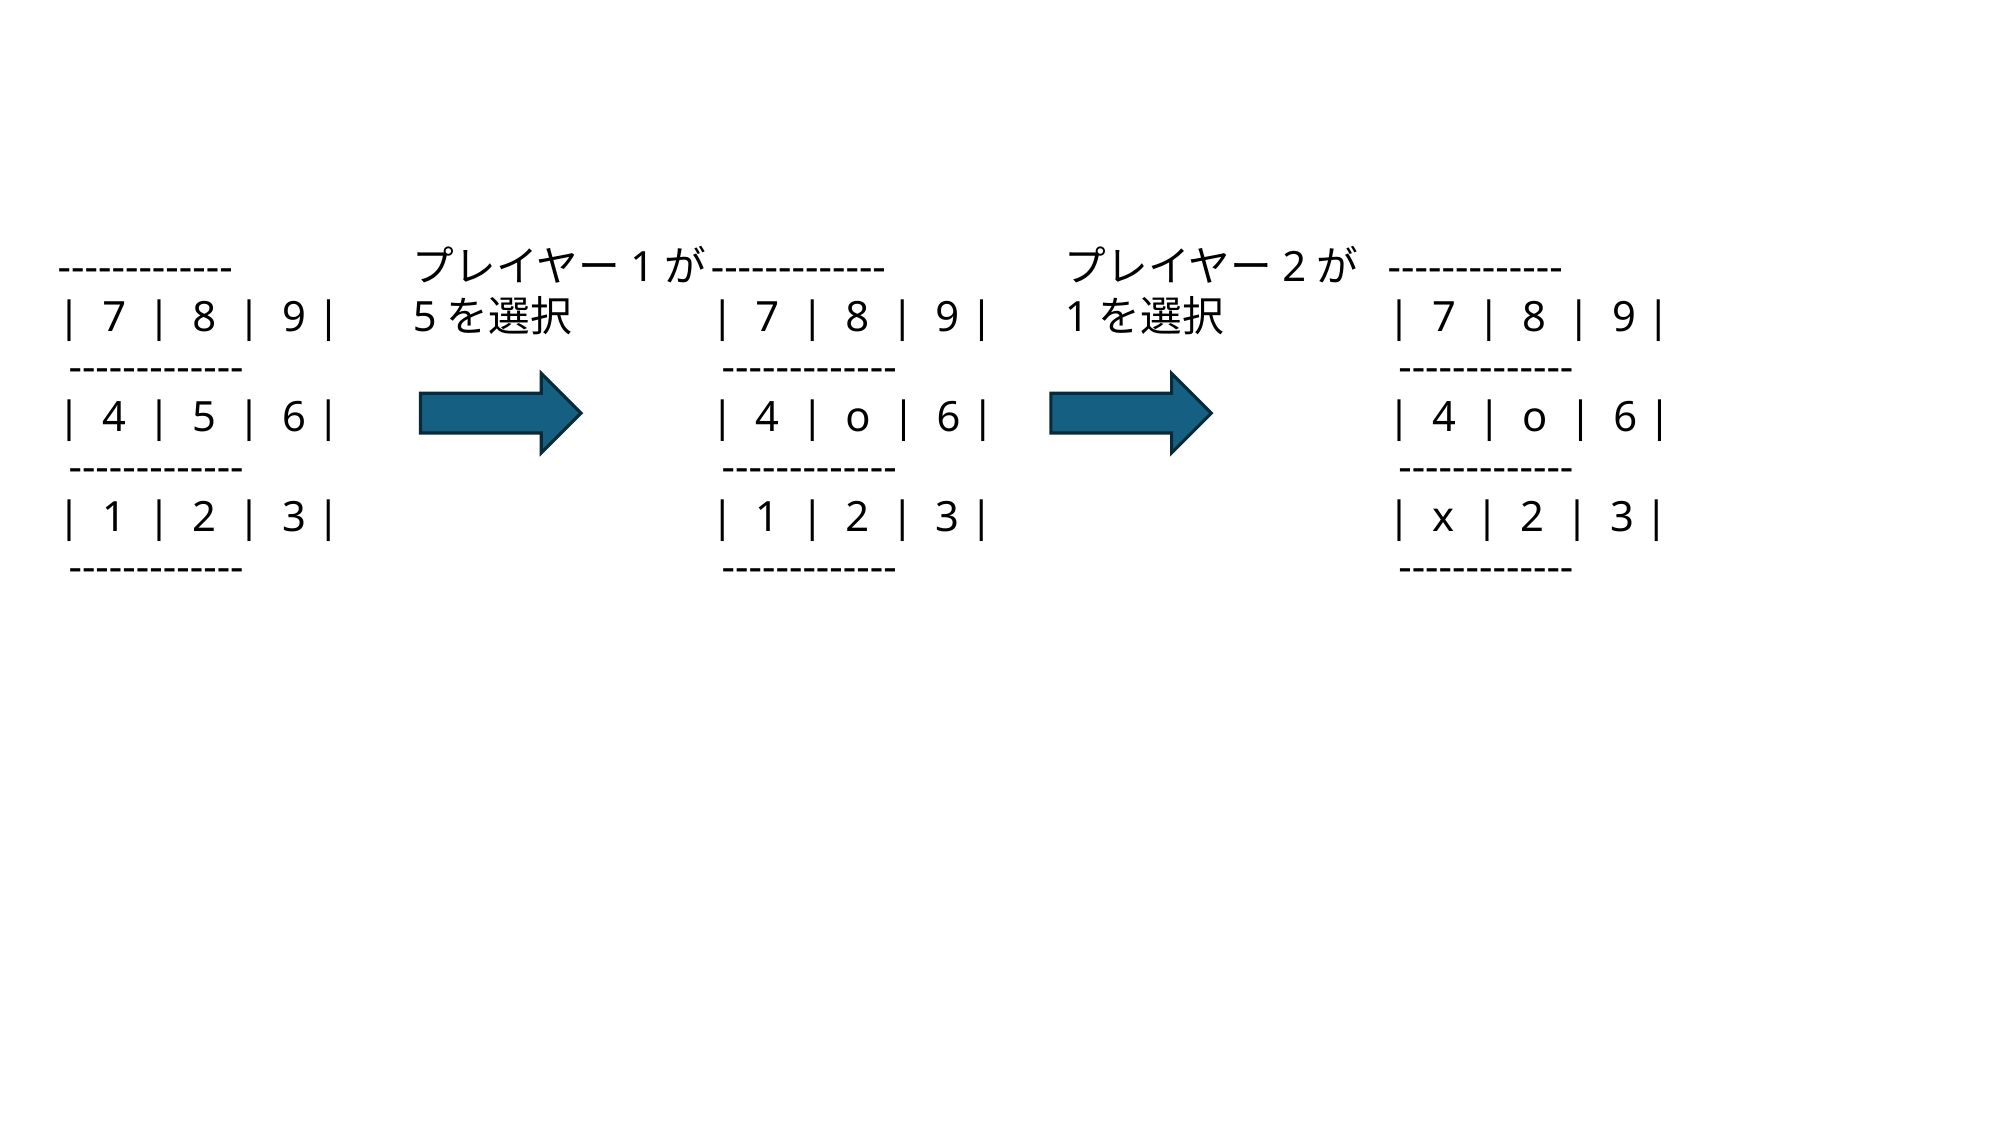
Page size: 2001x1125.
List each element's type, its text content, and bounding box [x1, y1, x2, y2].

text_box ------------- | 7 | 8 | 9 | ------------- | 4 | o | 6 | ------------- | x | 2 | 3 | ------------- [1329, 182, 1889, 597]
text_box プレイヤー1が 5を選択 [398, 231, 653, 347]
text_box ------------- | 7 | 8 | 9 | ------------- | 4 | o | 6 | ------------- | 1 | 2 | 3 | ------------- [653, 182, 1212, 597]
text_box [1049, 369, 1214, 457]
text_box ------------- | 7 | 8 | 9 | ------------- | 4 | 5 | 6 | ------------- | 1 | 2 | 3 | ------------- [0, 182, 559, 597]
text_box [418, 369, 584, 457]
text_box プレイヤー2が 1を選択 [1050, 231, 1329, 347]
